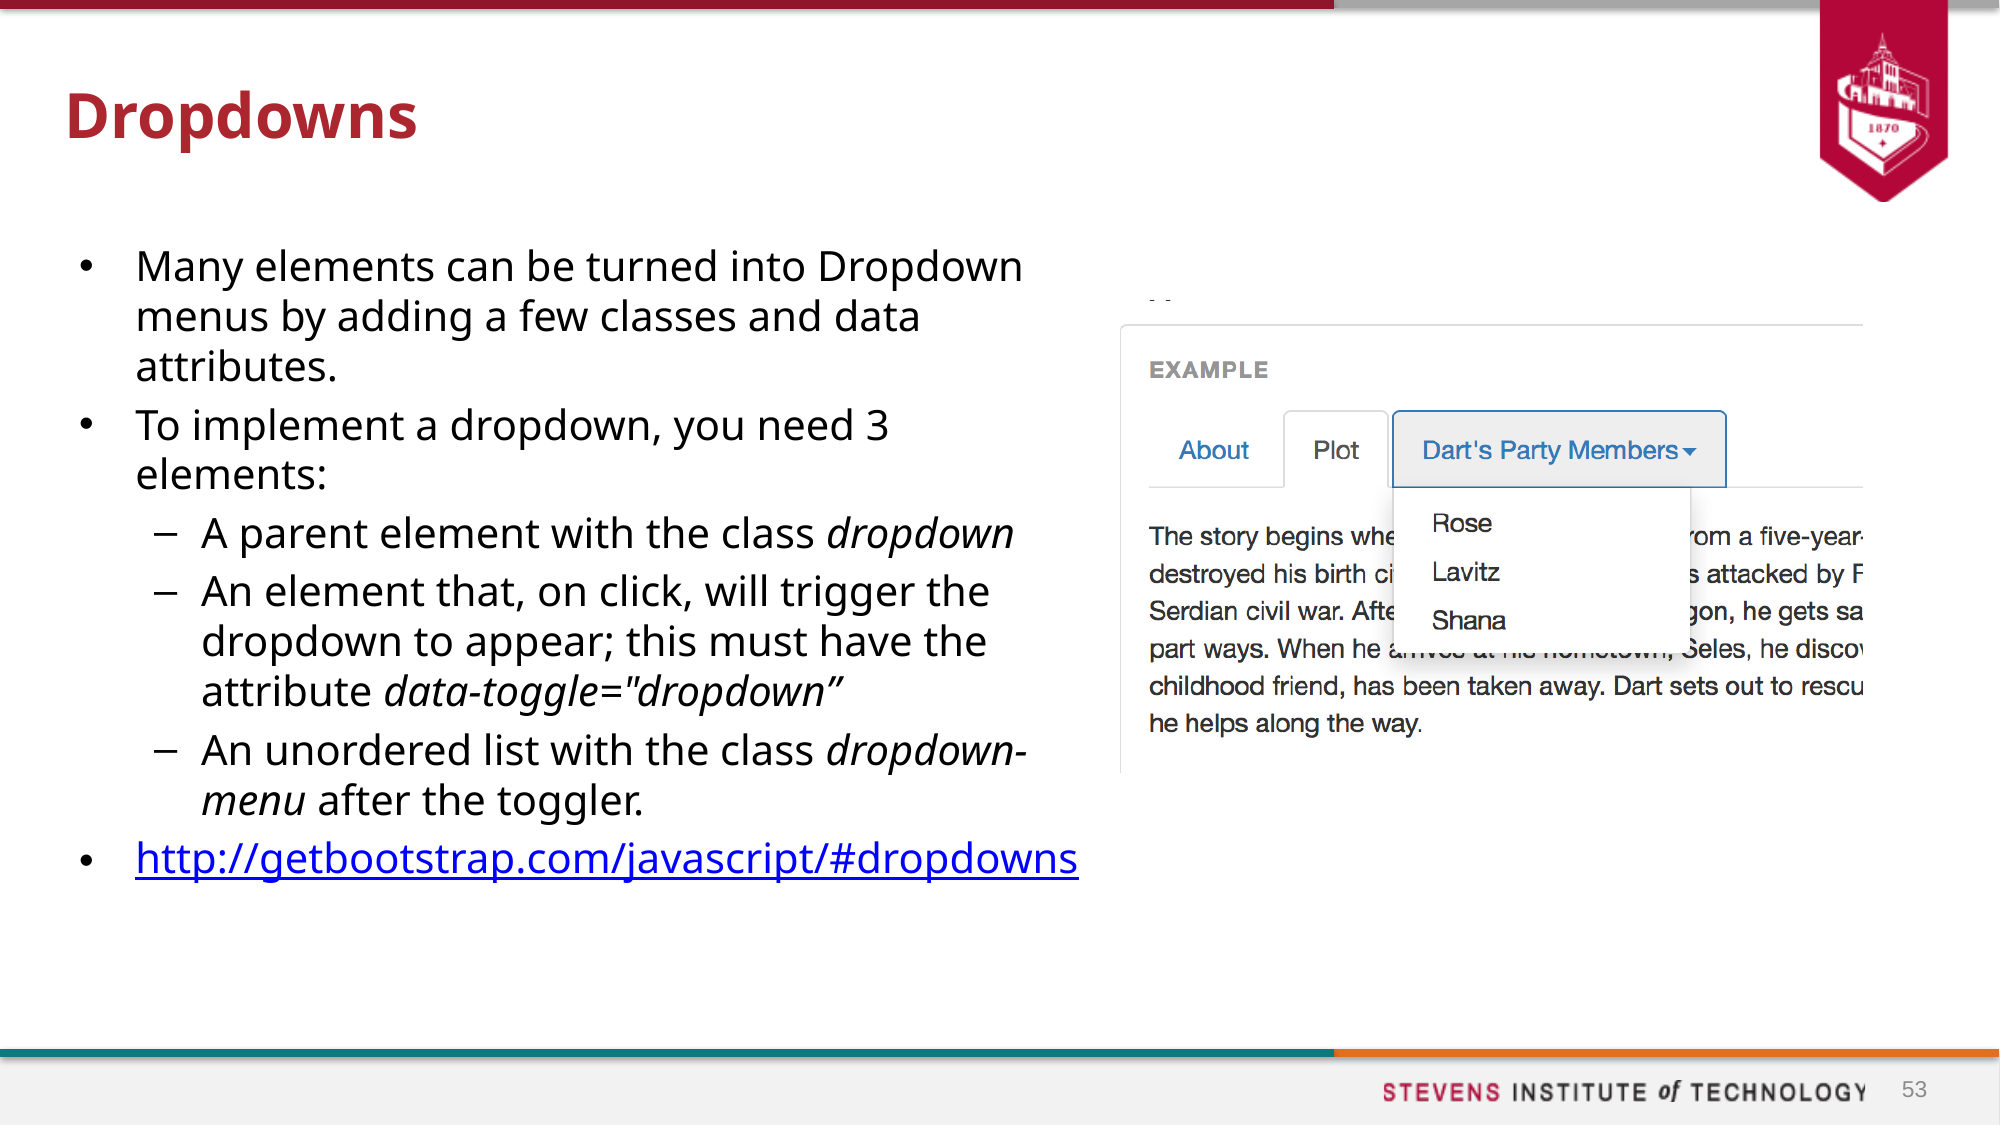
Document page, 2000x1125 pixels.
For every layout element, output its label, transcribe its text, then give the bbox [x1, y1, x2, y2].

text_box Many elements can be turned into Dropdown menus by adding a few classes and data attributes. To implement a dropdown, you need 3 elements: A parent element with the class dropdown An element that, on click, will trigger the dropdown to appear; this must have the attribute data-toggle="dropdown” An unordered list with the class dropdown-menu after the toggler. http://getbootstrap.com/javascript/#dropdowns [64, 232, 1107, 893]
picture [1106, 299, 1863, 773]
title Dropdowns [49, 68, 1661, 157]
slide_number 53 [1862, 1057, 1967, 1118]
